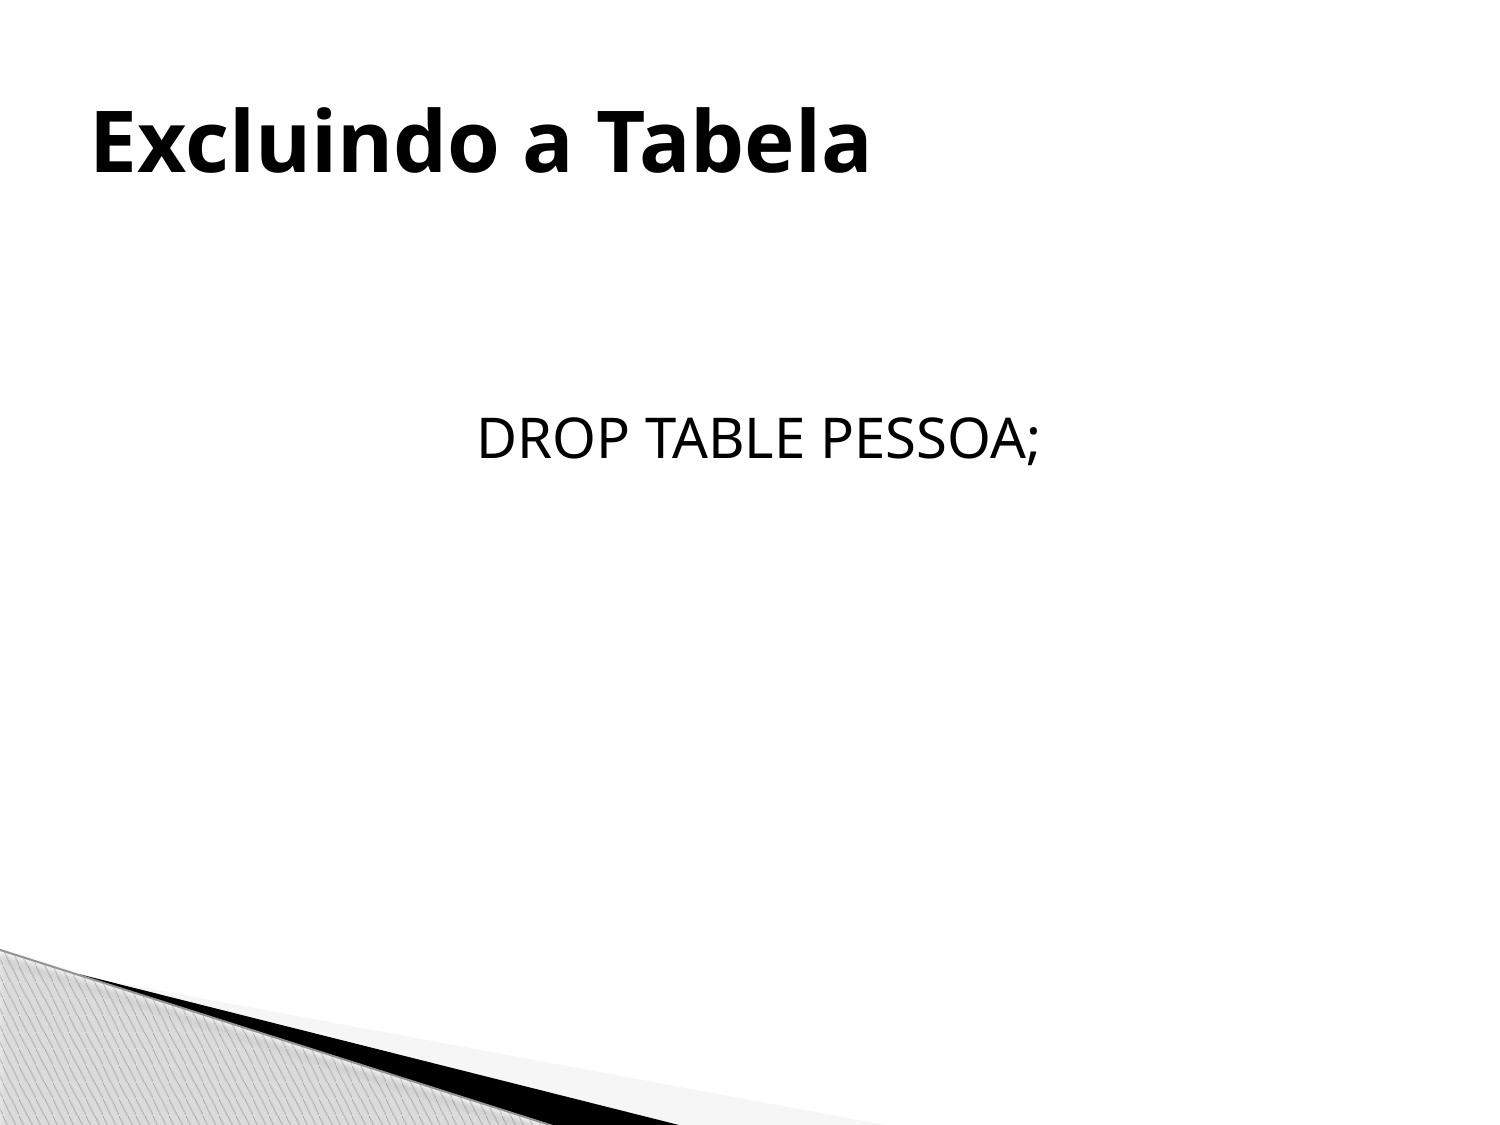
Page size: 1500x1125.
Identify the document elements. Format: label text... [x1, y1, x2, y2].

list DROP TABLE PESSOA; [75, 243, 1425, 986]
title Excluindo a Tabela [75, 45, 1425, 233]
